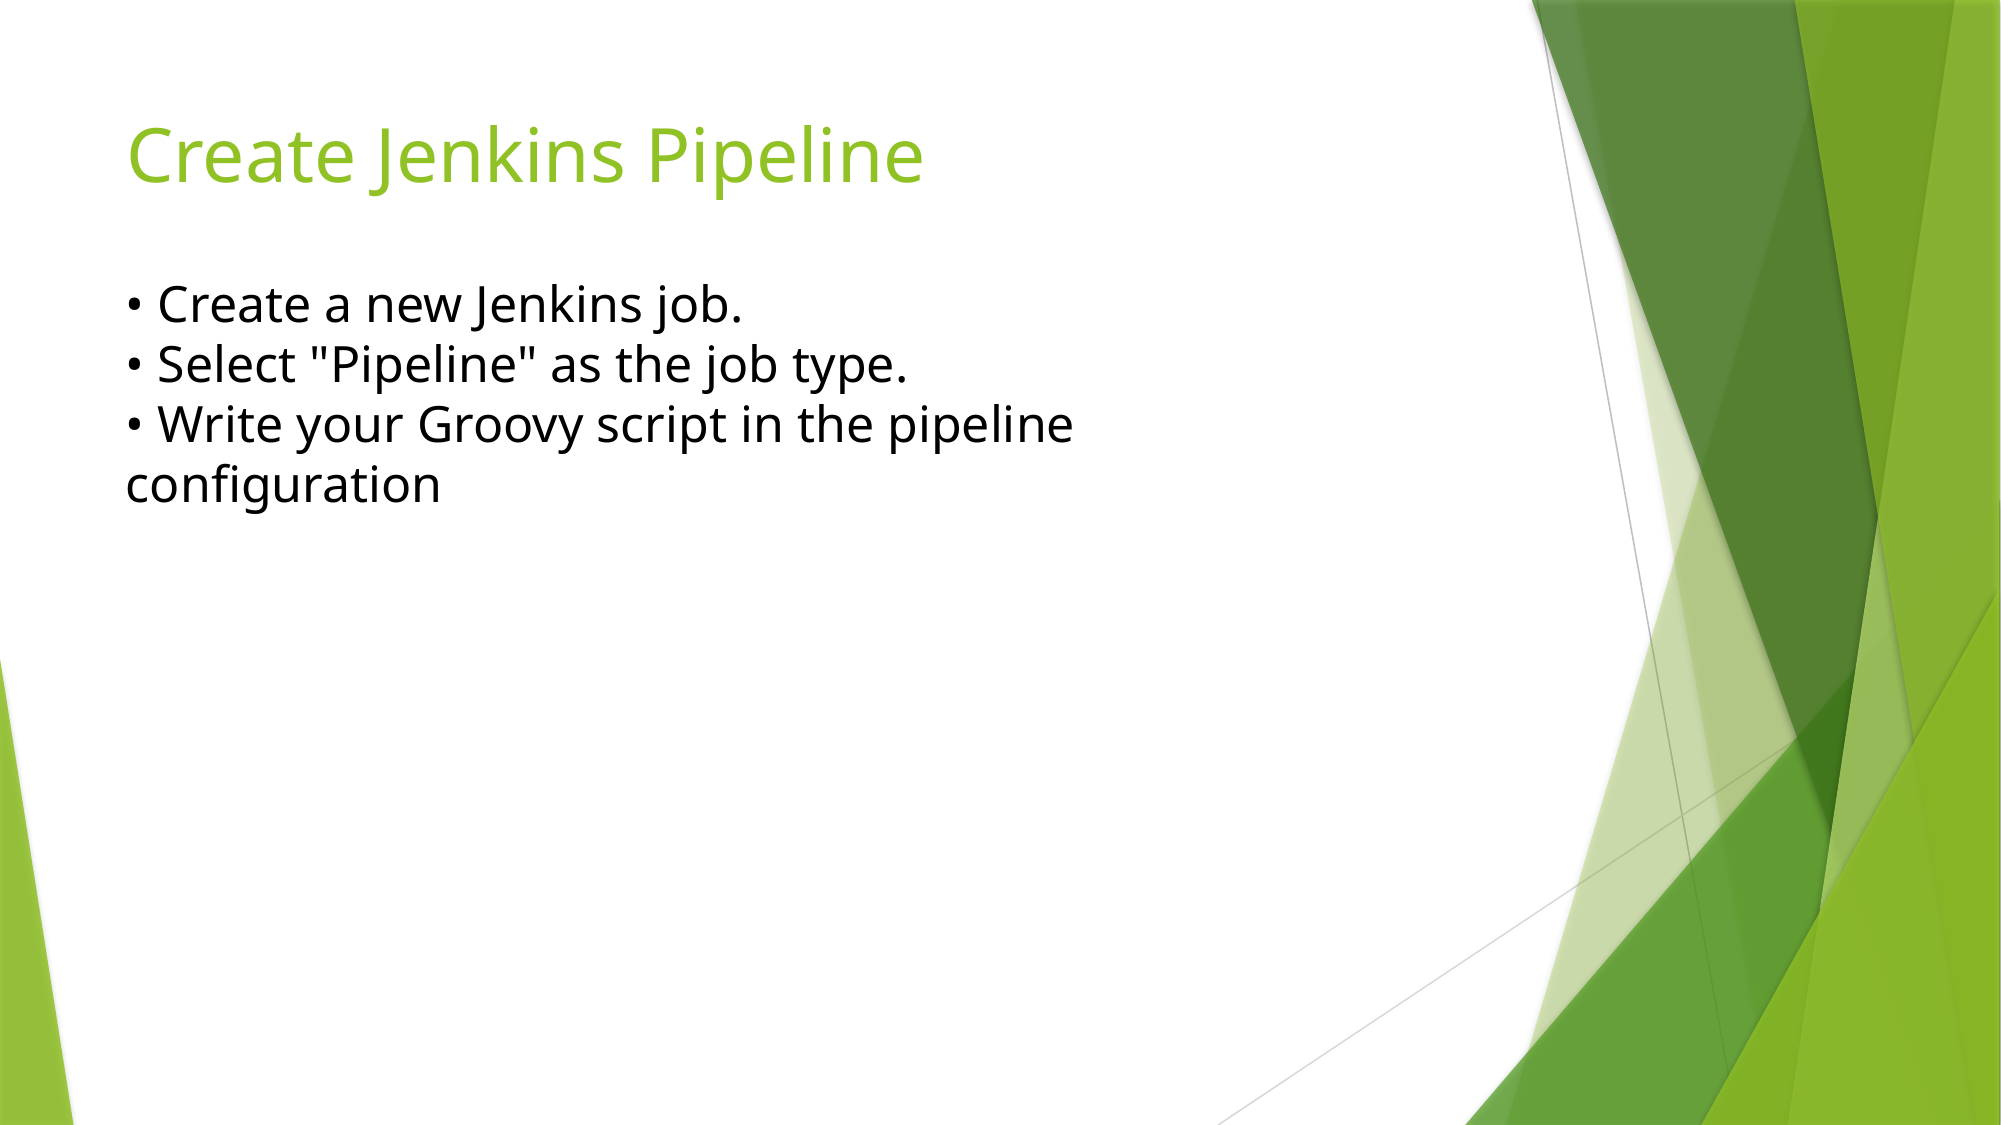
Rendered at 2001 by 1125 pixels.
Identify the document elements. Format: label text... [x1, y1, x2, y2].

title Create Jenkins Pipeline [111, 99, 1522, 317]
text_box • Create a new Jenkins job. • Select "Pipeline" as the job type. • Write your Groovy script in the pipeline configuration [111, 265, 1372, 521]
